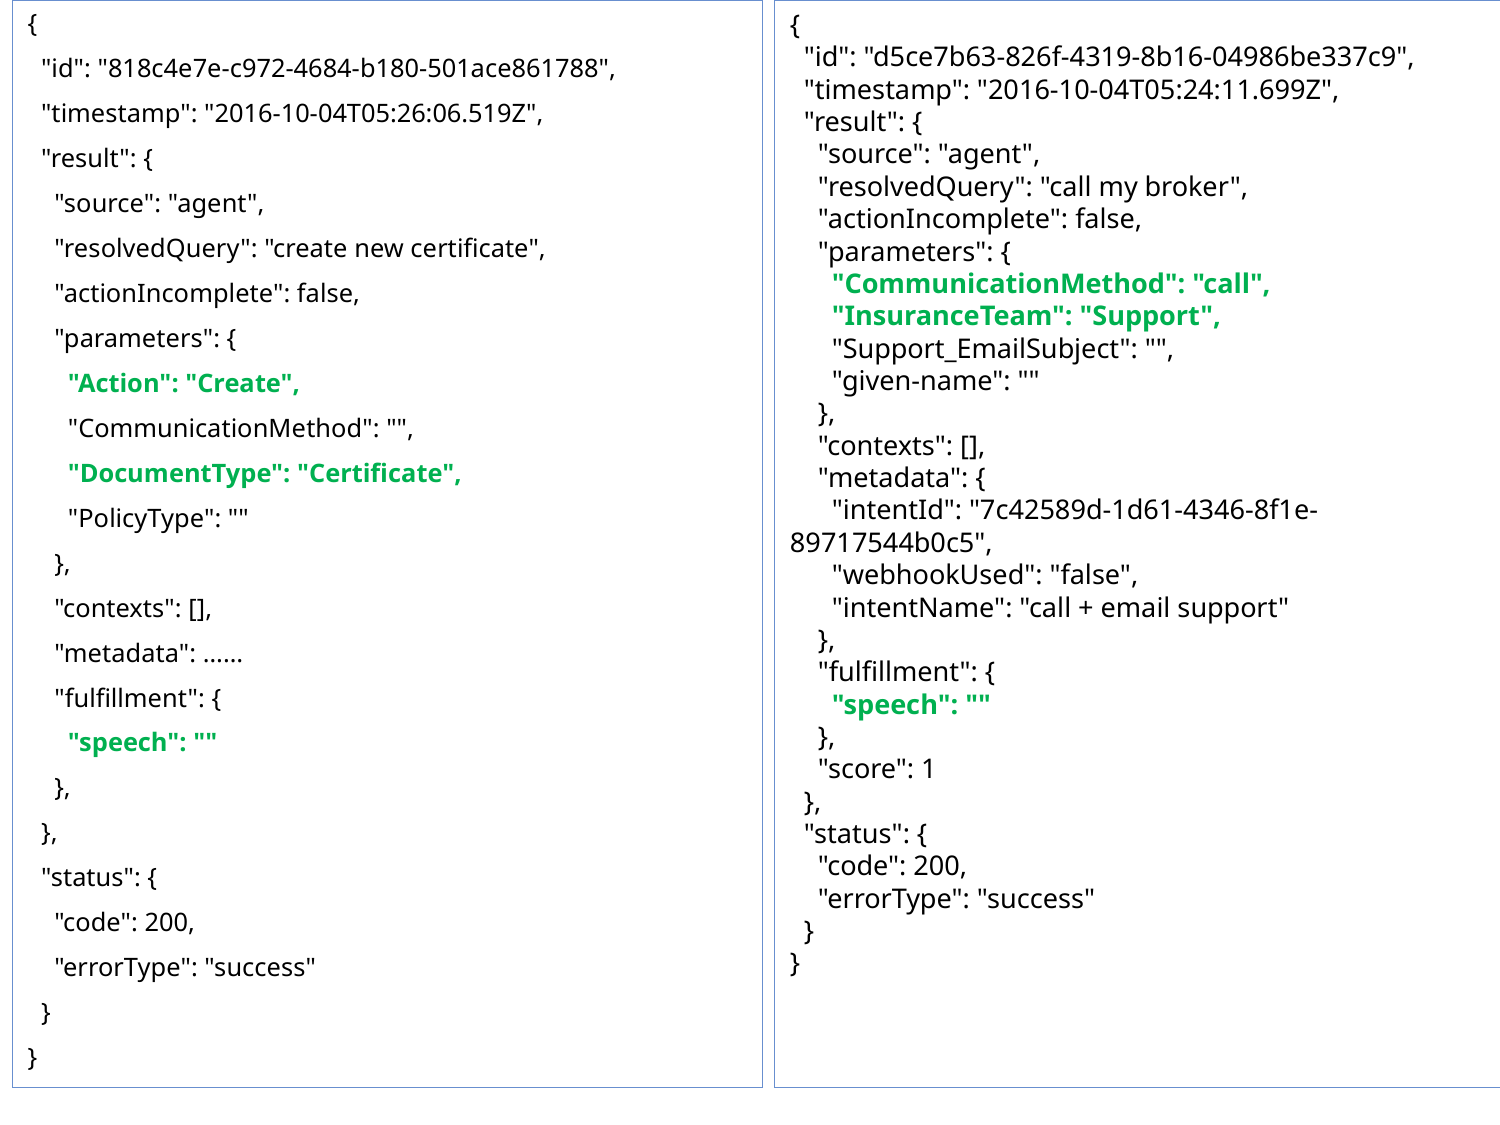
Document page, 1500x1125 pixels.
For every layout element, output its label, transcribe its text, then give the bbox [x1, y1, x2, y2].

text_box { "id": "818c4e7e-c972-4684-b180-501ace861788", "timestamp": "2016-10-04T05:26:06.519Z", "result": { "source": "agent", "resolvedQuery": "create new certificate", "actionIncomplete": false, "parameters": { "Action": "Create", "CommunicationMethod": "", "DocumentType": "Certificate", "PolicyType": "" }, "contexts": [], "metadata": …… "fulfillment": { "speech": "" }, }, "status": { "code": 200, "errorType": "success" } } [12, 0, 763, 1088]
text_box { "id": "d5ce7b63-826f-4319-8b16-04986be337c9", "timestamp": "2016-10-04T05:24:11.699Z", "result": { "source": "agent", "resolvedQuery": "call my broker", "actionIncomplete": false, "parameters": { "CommunicationMethod": "call", "InsuranceTeam": "Support", "Support_EmailSubject": "", "given-name": "" }, "contexts": [], "metadata": { "intentId": "7c42589d-1d61-4346-8f1e-89717544b0c5", "webhookUsed": "false", "intentName": "call + email support" }, "fulfillment": { "speech": "" }, "score": 1 }, "status": { "code": 200, "errorType": "success" } } [774, 0, 1500, 1088]
